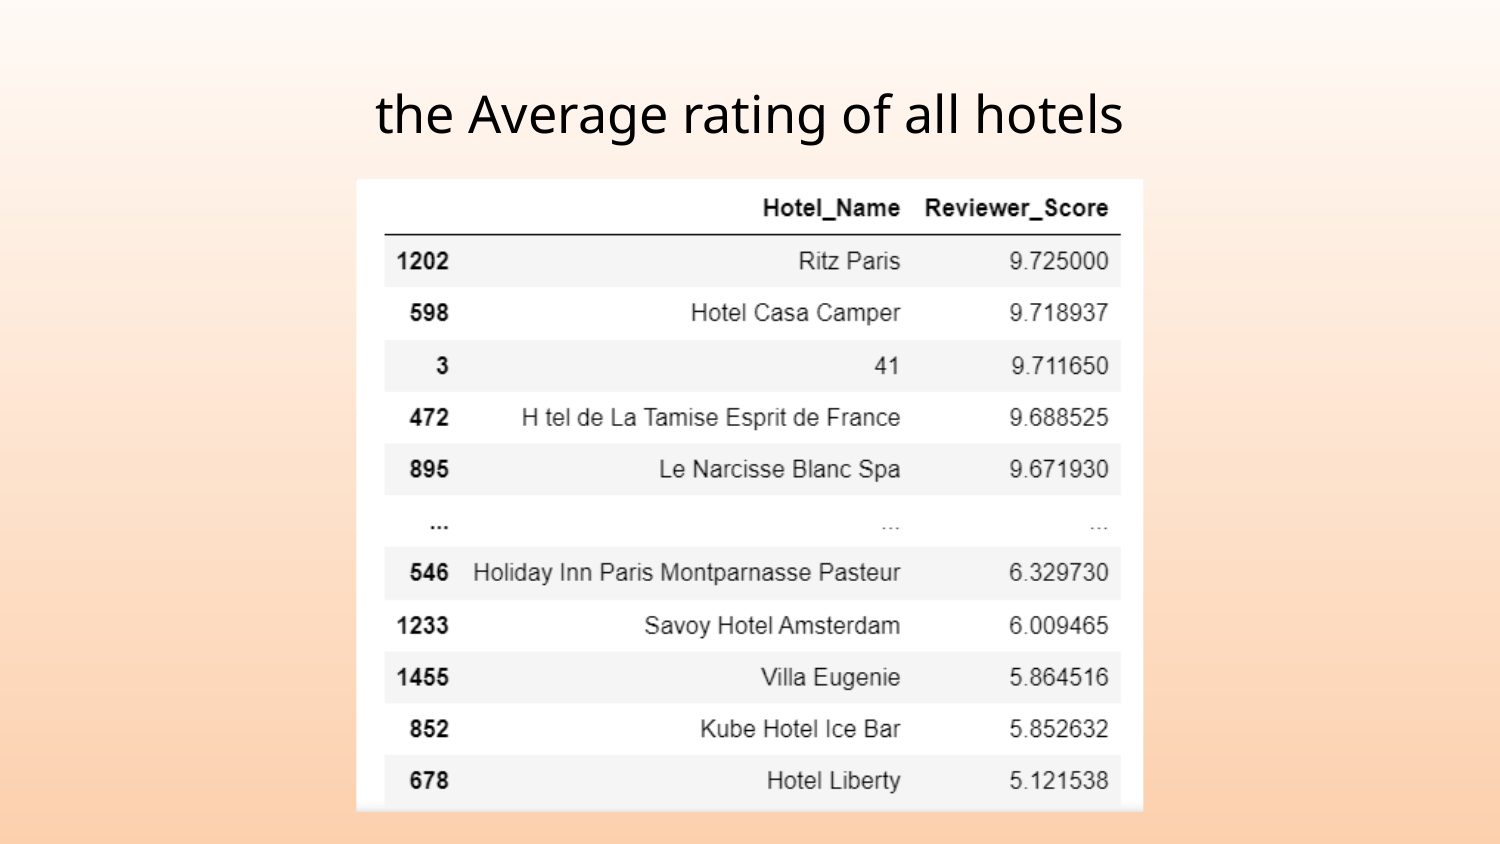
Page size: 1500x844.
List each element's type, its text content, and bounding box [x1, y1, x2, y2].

picture [356, 179, 1144, 812]
title the Average rating of all hotels [75, 72, 1425, 159]
